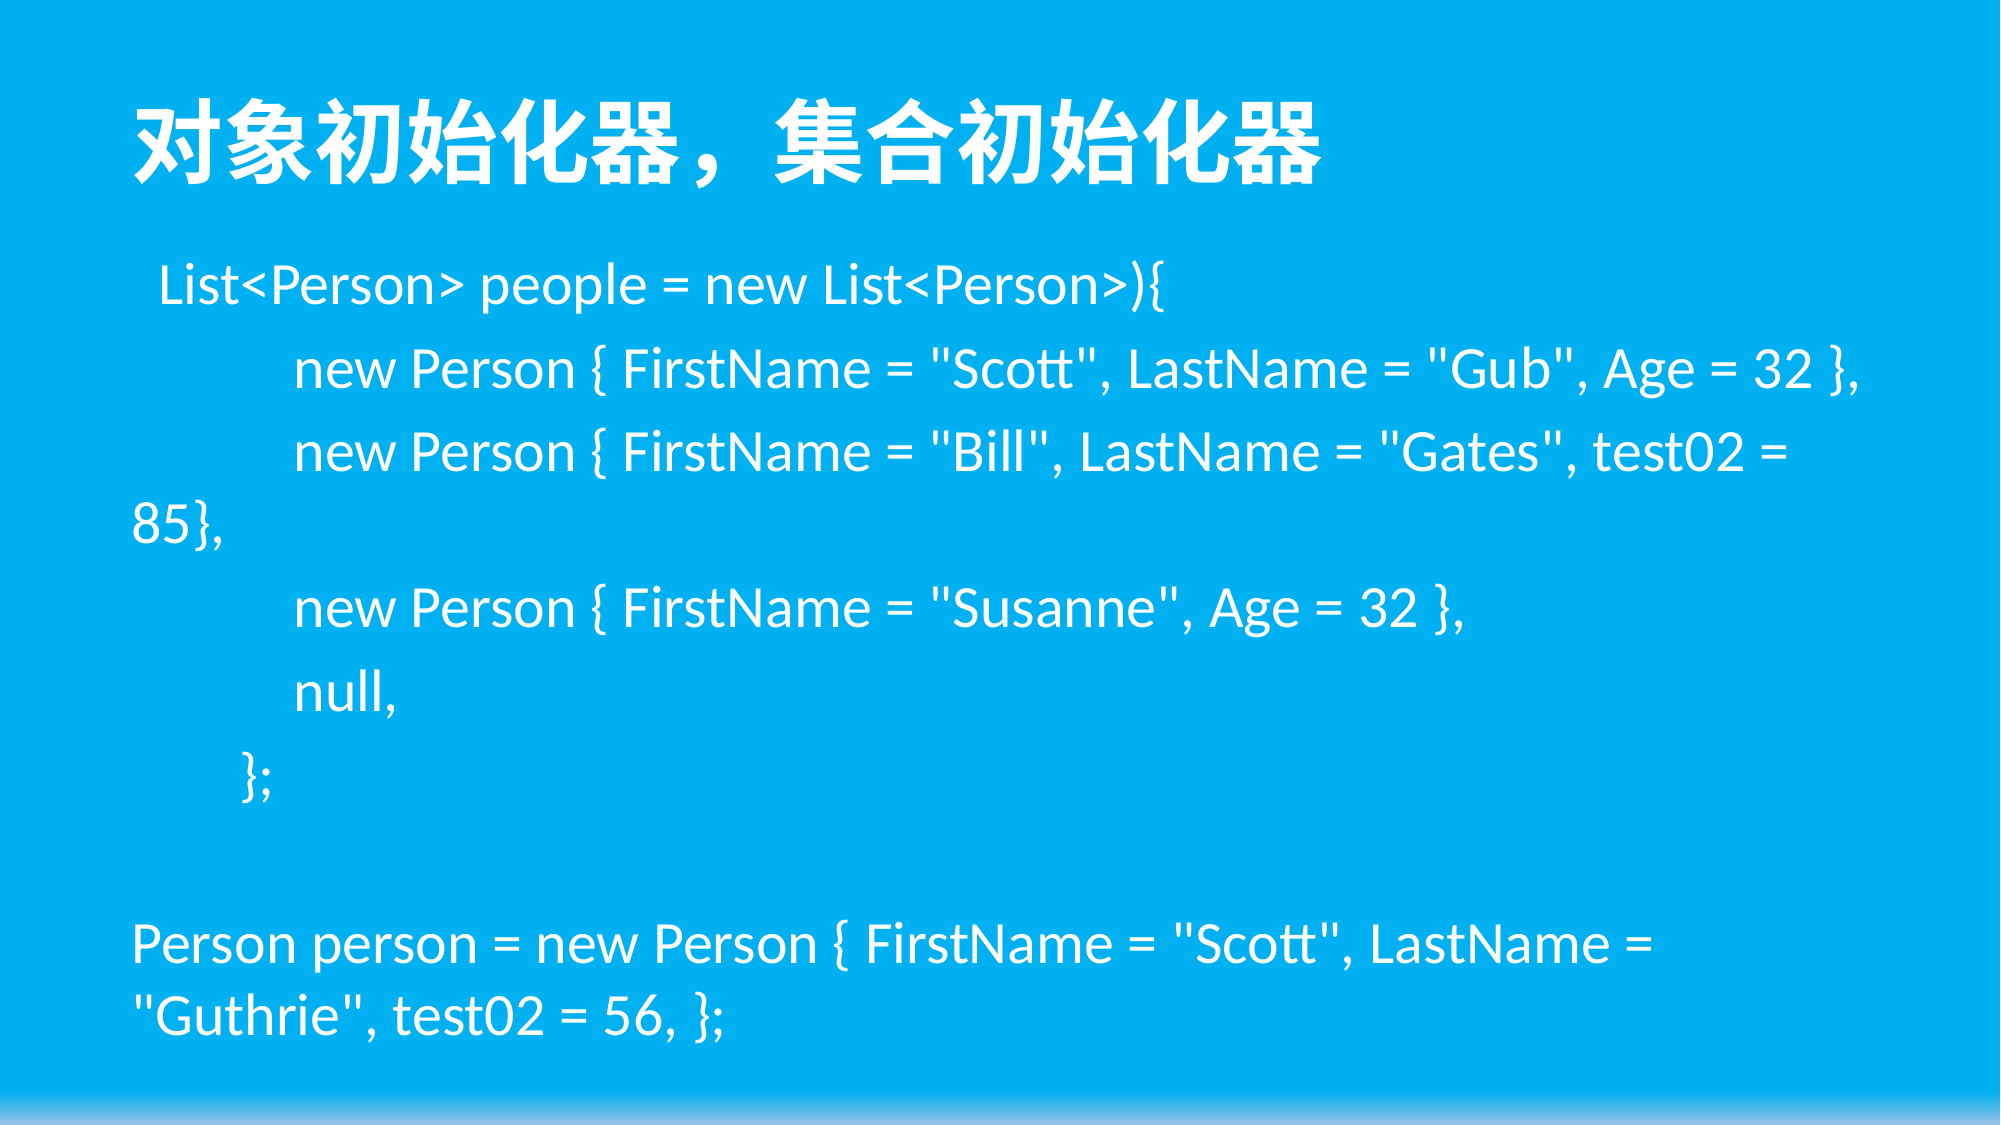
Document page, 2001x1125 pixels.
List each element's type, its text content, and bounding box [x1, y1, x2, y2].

subtitle List<Person> people = new List<Person>){ new Person { FirstName = "Scott", LastName = "Gub", Age = 32 }, new Person { FirstName = "Bill", LastName = "Gates", test02 = 85}, new Person { FirstName = "Susanne", Age = 32 }, null, }; Person person = new Person { FirstName = "Scott", LastName = "Guthrie", test02 = 56, }; [116, 236, 1892, 1065]
title 对象初始化器，集合初始化器 [116, 67, 1892, 205]
